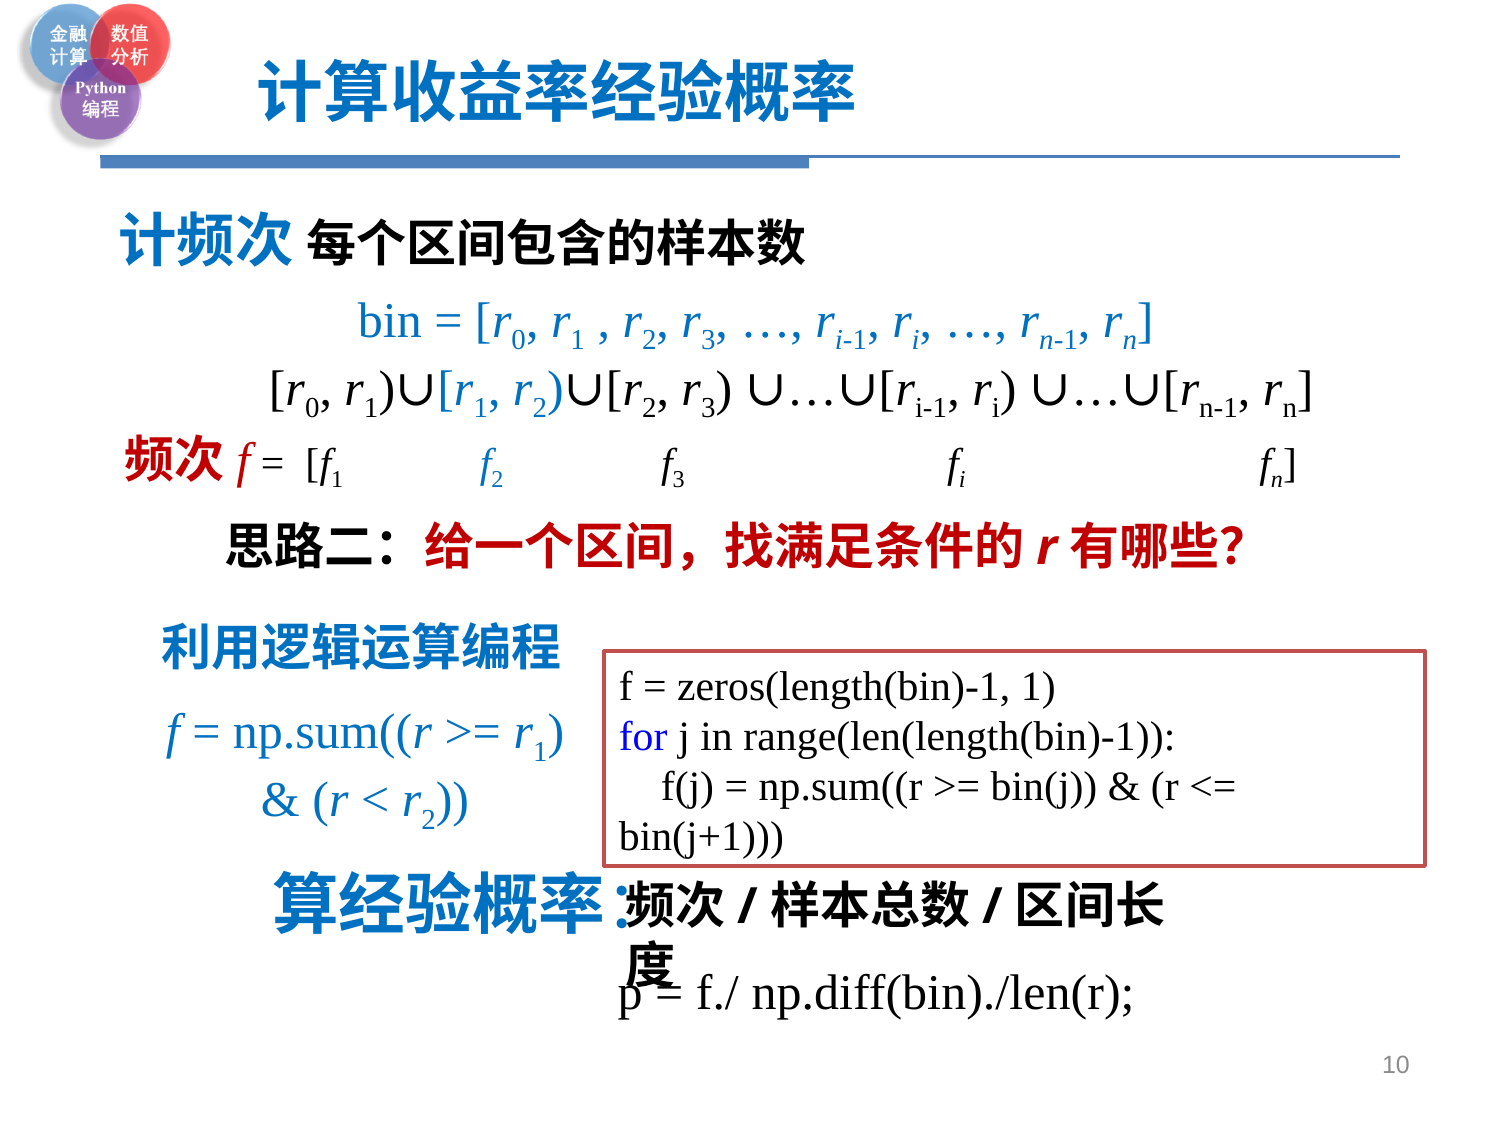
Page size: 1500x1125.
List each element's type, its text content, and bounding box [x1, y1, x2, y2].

text_box [r0, r1)∪[r1, r2)∪[r2, r3) ∪…∪[ri-1, ri) ∪…∪[rn-1, rn] [194, 347, 1388, 431]
text_box 思路二：给一个区间，找满足条件的r有哪些？ [209, 507, 1303, 582]
text_box 计频次 每个区间包含的样本数 [103, 195, 987, 281]
text_box p = f./ np.diff(bin)./len(r); [582, 951, 1171, 1027]
text_box bin = [r0, r1 , r2, r3, …, ri-1, ri, …, rn-1, rn] [289, 279, 1223, 363]
text_box f = zeros(length(bin)-1, 1) for j in range(len(length(bin)-1)): f(j) = np.sum((r >= bin(j)) & (r <= bin(j+1))) [602, 649, 1427, 868]
text_box f = np.sum((r >= r1) & (r < r2)) [146, 691, 584, 843]
slide_number 10 [1074, 1024, 1425, 1103]
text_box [100, 156, 1400, 169]
text_box 算经验概率： [253, 853, 610, 949]
text_box 频次f = [f1 f2 f3 fi fn] [109, 420, 1360, 501]
text_box 计算收益率经验概率 [242, 30, 1477, 149]
text_box 频次/样本总数/区间长度 [610, 866, 1196, 1001]
picture [17, 0, 172, 154]
text_box 利用逻辑运算编程 [146, 607, 585, 683]
